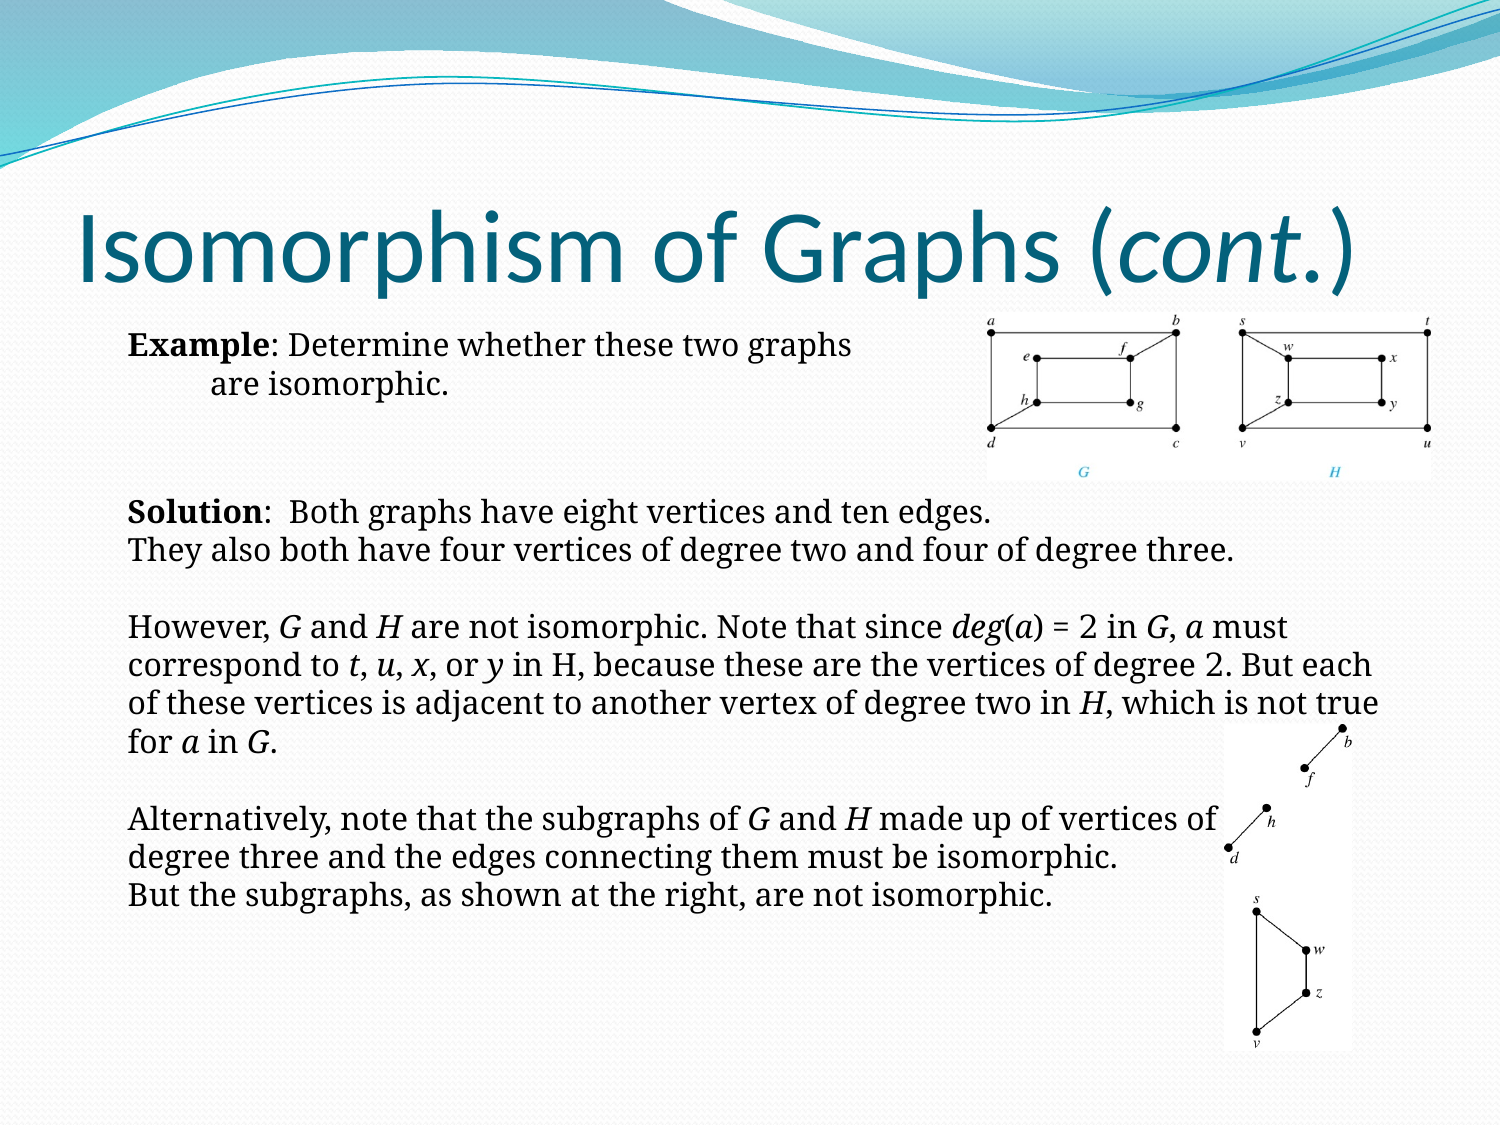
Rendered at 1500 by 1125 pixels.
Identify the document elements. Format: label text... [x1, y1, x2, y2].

list Example: Determine whether these two graphs are isomorphic. Solution: Both graphs have eight vertices and ten edges. They also both have four vertices of degree two and four of degree three. However, G and H are not isomorphic. Note that since deg(a) = 2 in G, a must correspond to t, u, x, or y in H, because these are the vertices of degree 2. But each of these vertices is adjacent to another vertex of degree two in H, which is not true for a in G. Alternatively, note that the subgraphs of G and H made up of vertices of degree three and the edges connecting them must be isomorphic. But the subgraphs, as shown at the right, are not isomorphic. [75, 317, 1425, 1038]
picture [1224, 724, 1352, 1051]
title Isomorphism of Graphs (cont.) [75, 115, 1425, 303]
picture [987, 312, 1431, 481]
